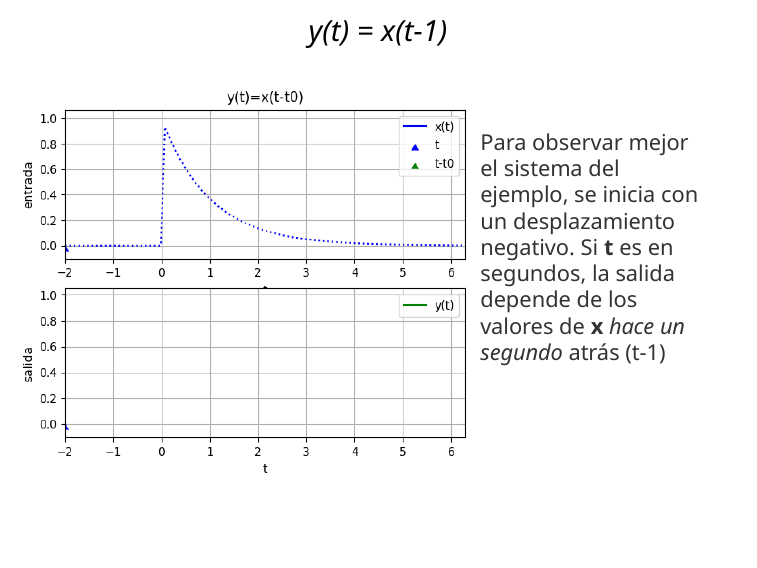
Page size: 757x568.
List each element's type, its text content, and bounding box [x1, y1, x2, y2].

title y(t) = x(t-1) [15, 11, 741, 48]
picture [0, 58, 516, 485]
text_box Para observar mejor el sistema del ejemplo, se inicia con un desplazamiento negativo. Si t es en segundos, la salida depende de los valores de x hace un segundo atrás (t-1) [519, 121, 716, 372]
